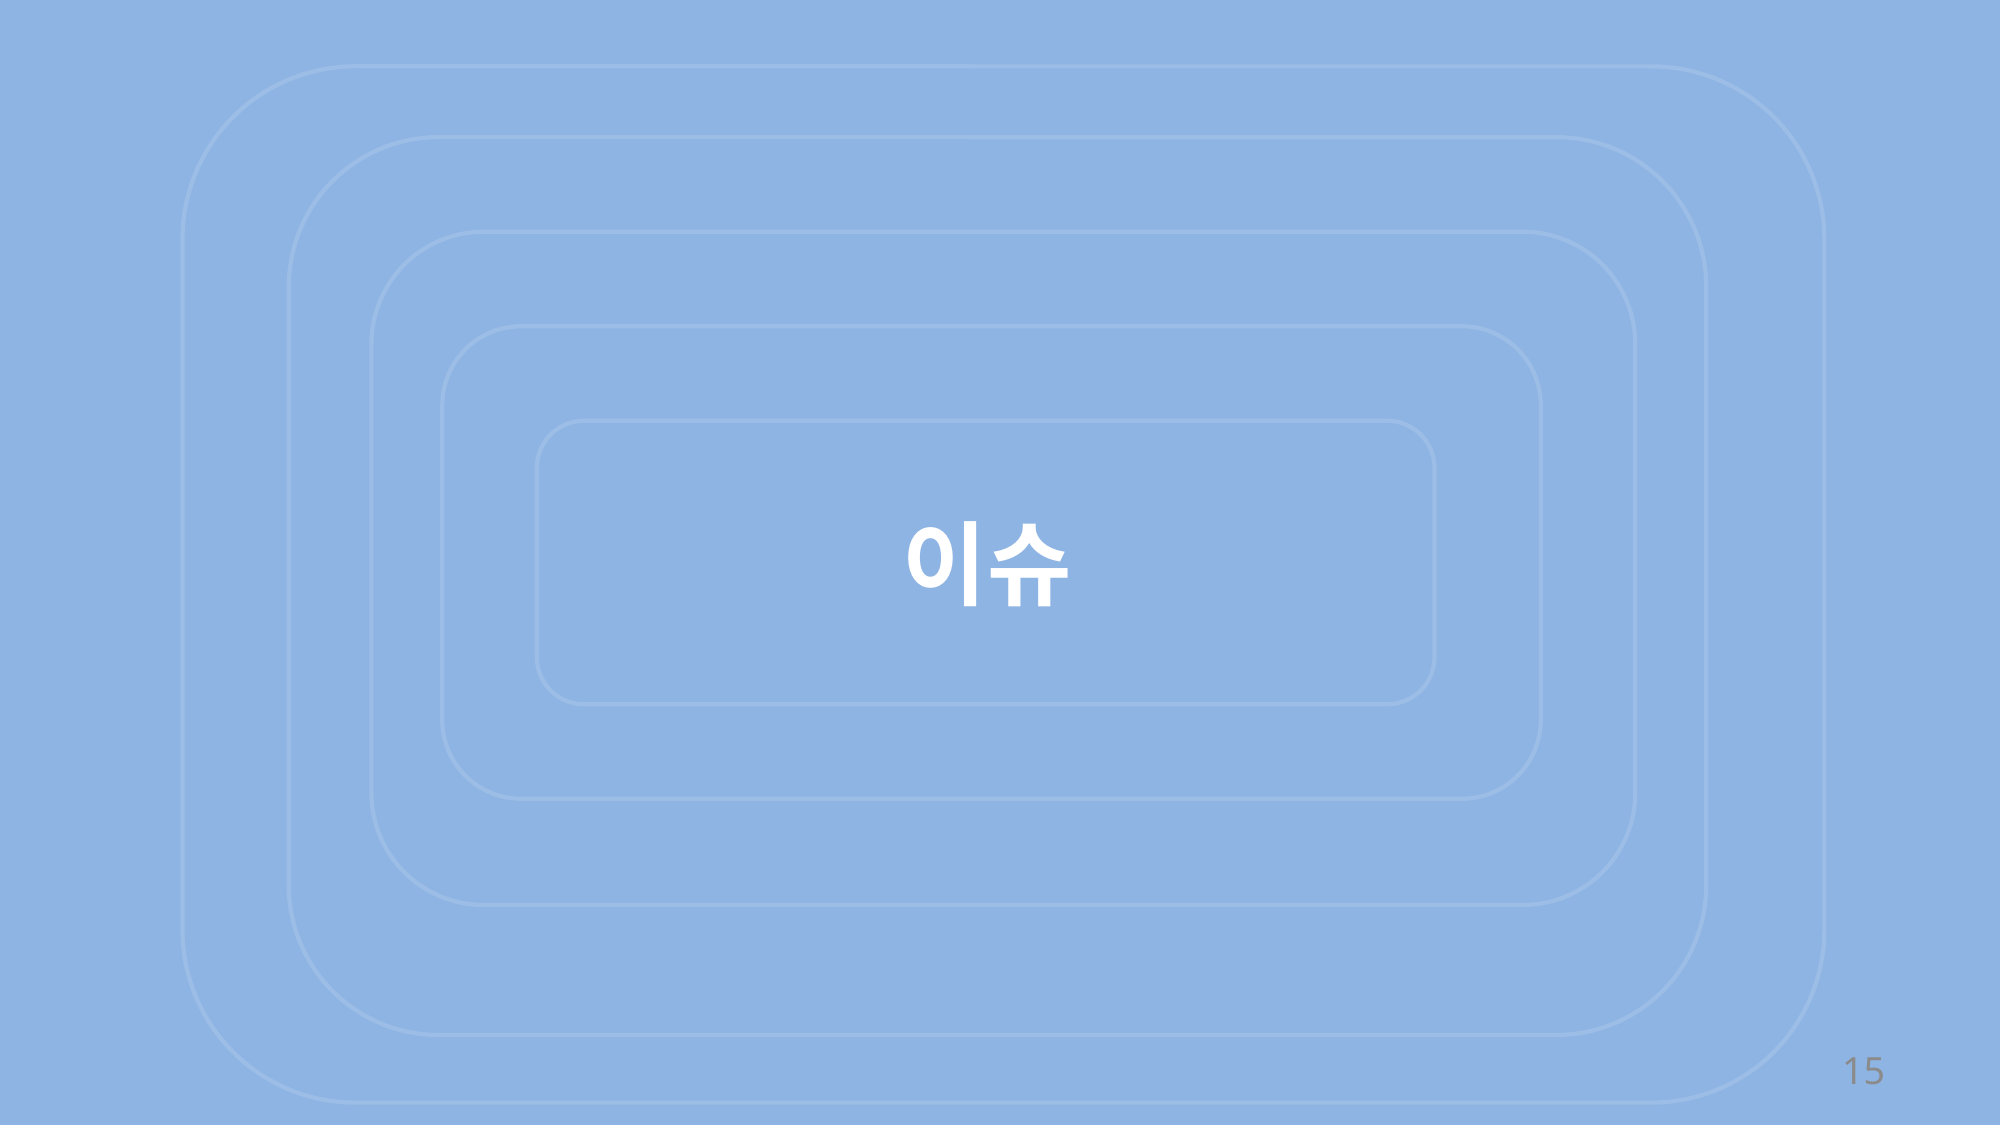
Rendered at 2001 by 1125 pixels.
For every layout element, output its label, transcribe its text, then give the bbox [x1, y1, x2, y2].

slide_number 15 [1683, 1042, 1900, 1103]
text_box [180, 64, 1827, 1105]
